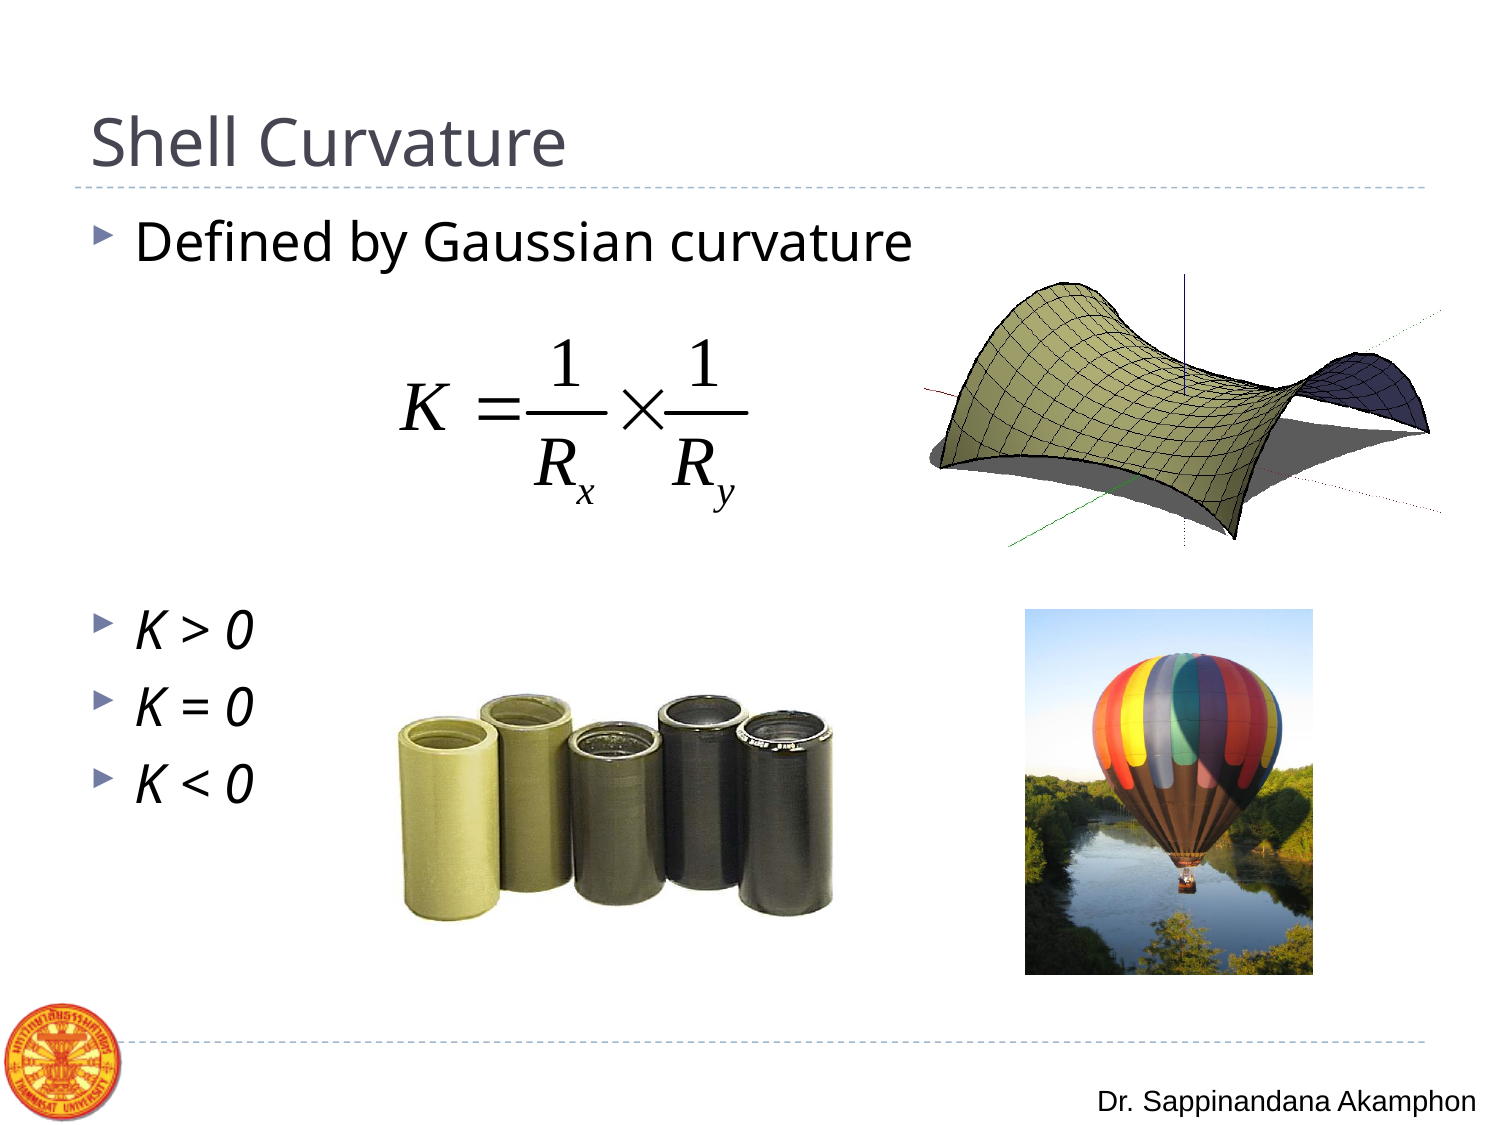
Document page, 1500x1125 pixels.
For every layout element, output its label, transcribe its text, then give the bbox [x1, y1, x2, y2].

picture [393, 687, 838, 929]
title Shell Curvature [74, 24, 1426, 188]
picture [1024, 608, 1313, 976]
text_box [387, 318, 760, 526]
list Defined by Gaussian curvature K > 0 K = 0 K < 0 [74, 199, 1426, 1011]
picture [924, 274, 1444, 547]
picture [0, 999, 125, 1125]
